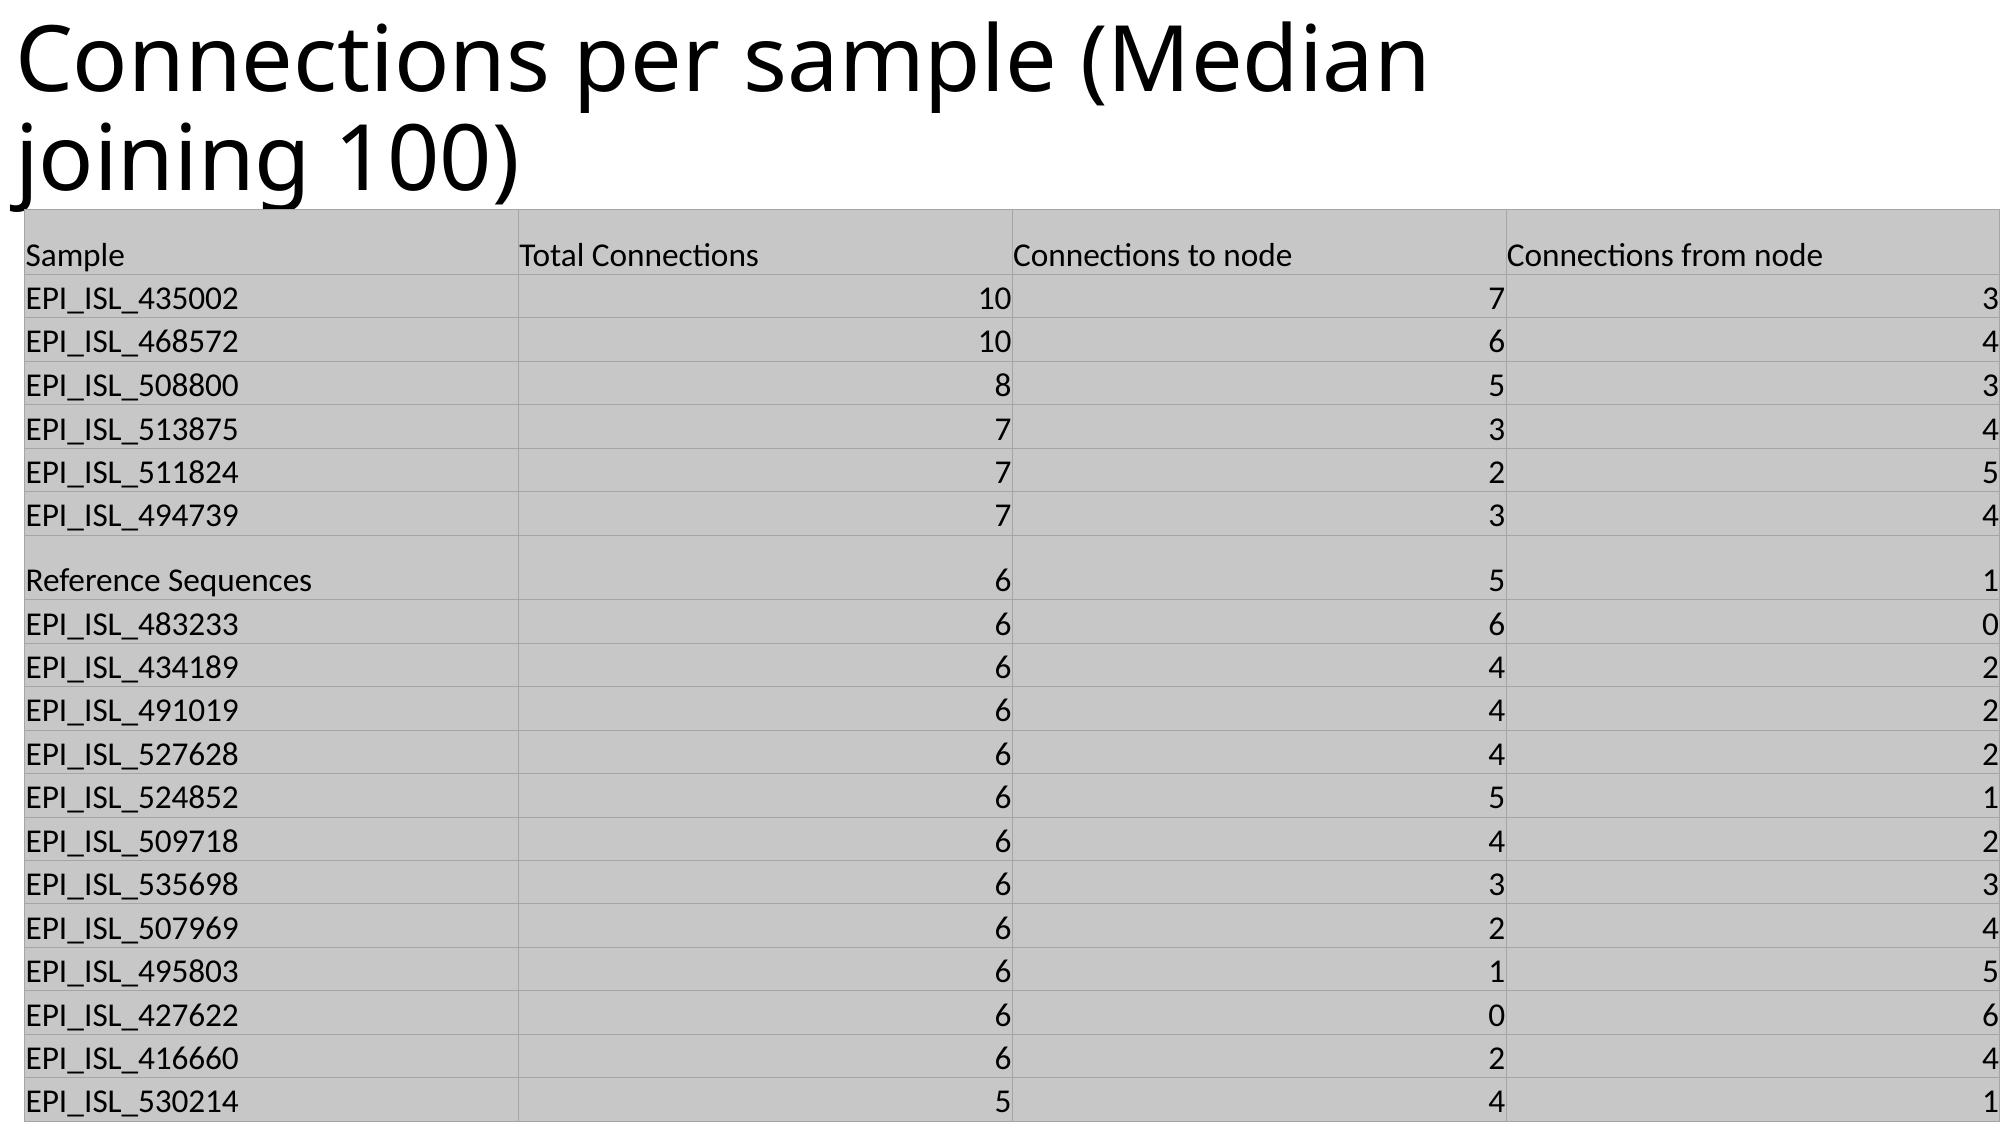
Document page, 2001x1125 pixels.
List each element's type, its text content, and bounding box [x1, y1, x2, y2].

table_header Connections to node [1013, 210, 1506, 274]
table_cell 6 [519, 861, 1012, 903]
table_cell 4 [1507, 492, 1999, 535]
table_cell 2 [1507, 687, 1999, 730]
table_cell EPI_ISL_468572 [25, 318, 518, 361]
table_cell 5 [1013, 536, 1506, 599]
table_cell 10 [519, 318, 1012, 361]
table_cell 6 [519, 536, 1012, 599]
table_cell 2 [1013, 1035, 1506, 1077]
table_header Connections from node [1507, 210, 1999, 274]
table_cell 5 [1507, 948, 1999, 990]
table_cell 2 [1013, 904, 1506, 947]
table_cell 7 [1013, 275, 1506, 317]
title Connections per sample (Median joining 100) [0, 3, 1725, 221]
table_cell 2 [1507, 644, 1999, 686]
table_cell 4 [1507, 904, 1999, 947]
table_cell Reference Sequences [25, 536, 518, 599]
table_cell 7 [519, 405, 1012, 448]
table_cell EPI_ISL_527628 [25, 731, 518, 773]
table_cell 5 [1013, 774, 1506, 817]
table_cell 6 [519, 600, 1012, 643]
table_cell 4 [1013, 644, 1506, 686]
table_cell 4 [1013, 818, 1506, 860]
table_cell 6 [1013, 318, 1506, 361]
table_cell 6 [519, 991, 1012, 1034]
table_cell 3 [1507, 362, 1999, 404]
table_cell 10 [519, 275, 1012, 317]
table_cell 6 [1507, 991, 1999, 1034]
table_cell 1 [1013, 948, 1506, 990]
table_cell 6 [519, 731, 1012, 773]
table_cell 4 [1507, 1035, 1999, 1077]
table_cell 6 [519, 774, 1012, 817]
table_cell 6 [519, 644, 1012, 686]
table_header Sample [25, 210, 518, 274]
table_cell EPI_ISL_491019 [25, 687, 518, 730]
table_cell 6 [519, 818, 1012, 860]
table_cell EPI_ISL_435002 [25, 275, 518, 317]
table_cell EPI_ISL_507969 [25, 904, 518, 947]
table_cell 1 [1507, 536, 1999, 599]
table_cell 5 [1013, 362, 1506, 404]
table_cell 8 [519, 362, 1012, 404]
table_cell EPI_ISL_495803 [25, 948, 518, 990]
table_cell 6 [519, 904, 1012, 947]
table_cell 3 [1013, 405, 1506, 448]
table_cell 4 [1013, 1078, 1506, 1121]
table_cell 2 [1013, 449, 1506, 491]
table_cell EPI_ISL_434189 [25, 644, 518, 686]
table_cell 3 [1507, 275, 1999, 317]
table_cell 4 [1013, 687, 1506, 730]
table_cell 2 [1507, 731, 1999, 773]
table_cell EPI_ISL_508800 [25, 362, 518, 404]
table_cell 4 [1507, 318, 1999, 361]
table_cell EPI_ISL_535698 [25, 861, 518, 903]
table_cell 3 [1507, 861, 1999, 903]
table_cell 5 [519, 1078, 1012, 1121]
table_cell EPI_ISL_427622 [25, 991, 518, 1034]
table_cell 7 [519, 449, 1012, 491]
table_cell 6 [1013, 600, 1506, 643]
table_cell 3 [1013, 861, 1506, 903]
table_header Total Connections [519, 210, 1012, 274]
table_cell 4 [1013, 731, 1506, 773]
table_cell EPI_ISL_494739 [25, 492, 518, 535]
table_cell EPI_ISL_416660 [25, 1035, 518, 1077]
table_cell 1 [1507, 774, 1999, 817]
table_cell 5 [1507, 449, 1999, 491]
table_cell 3 [1013, 492, 1506, 535]
table_cell EPI_ISL_530214 [25, 1078, 518, 1121]
table_cell 6 [519, 1035, 1012, 1077]
table_cell EPI_ISL_511824 [25, 449, 518, 491]
table_cell 4 [1507, 405, 1999, 448]
table_cell 6 [519, 948, 1012, 990]
table_cell 0 [1507, 600, 1999, 643]
table_cell EPI_ISL_483233 [25, 600, 518, 643]
table_cell 1 [1507, 1078, 1999, 1121]
table_cell EPI_ISL_513875 [25, 405, 518, 448]
table_cell 7 [519, 492, 1012, 535]
table_cell 0 [1013, 991, 1506, 1034]
table_cell 6 [519, 687, 1012, 730]
table_cell EPI_ISL_524852 [25, 774, 518, 817]
table_cell EPI_ISL_509718 [25, 818, 518, 860]
table_cell 2 [1507, 818, 1999, 860]
